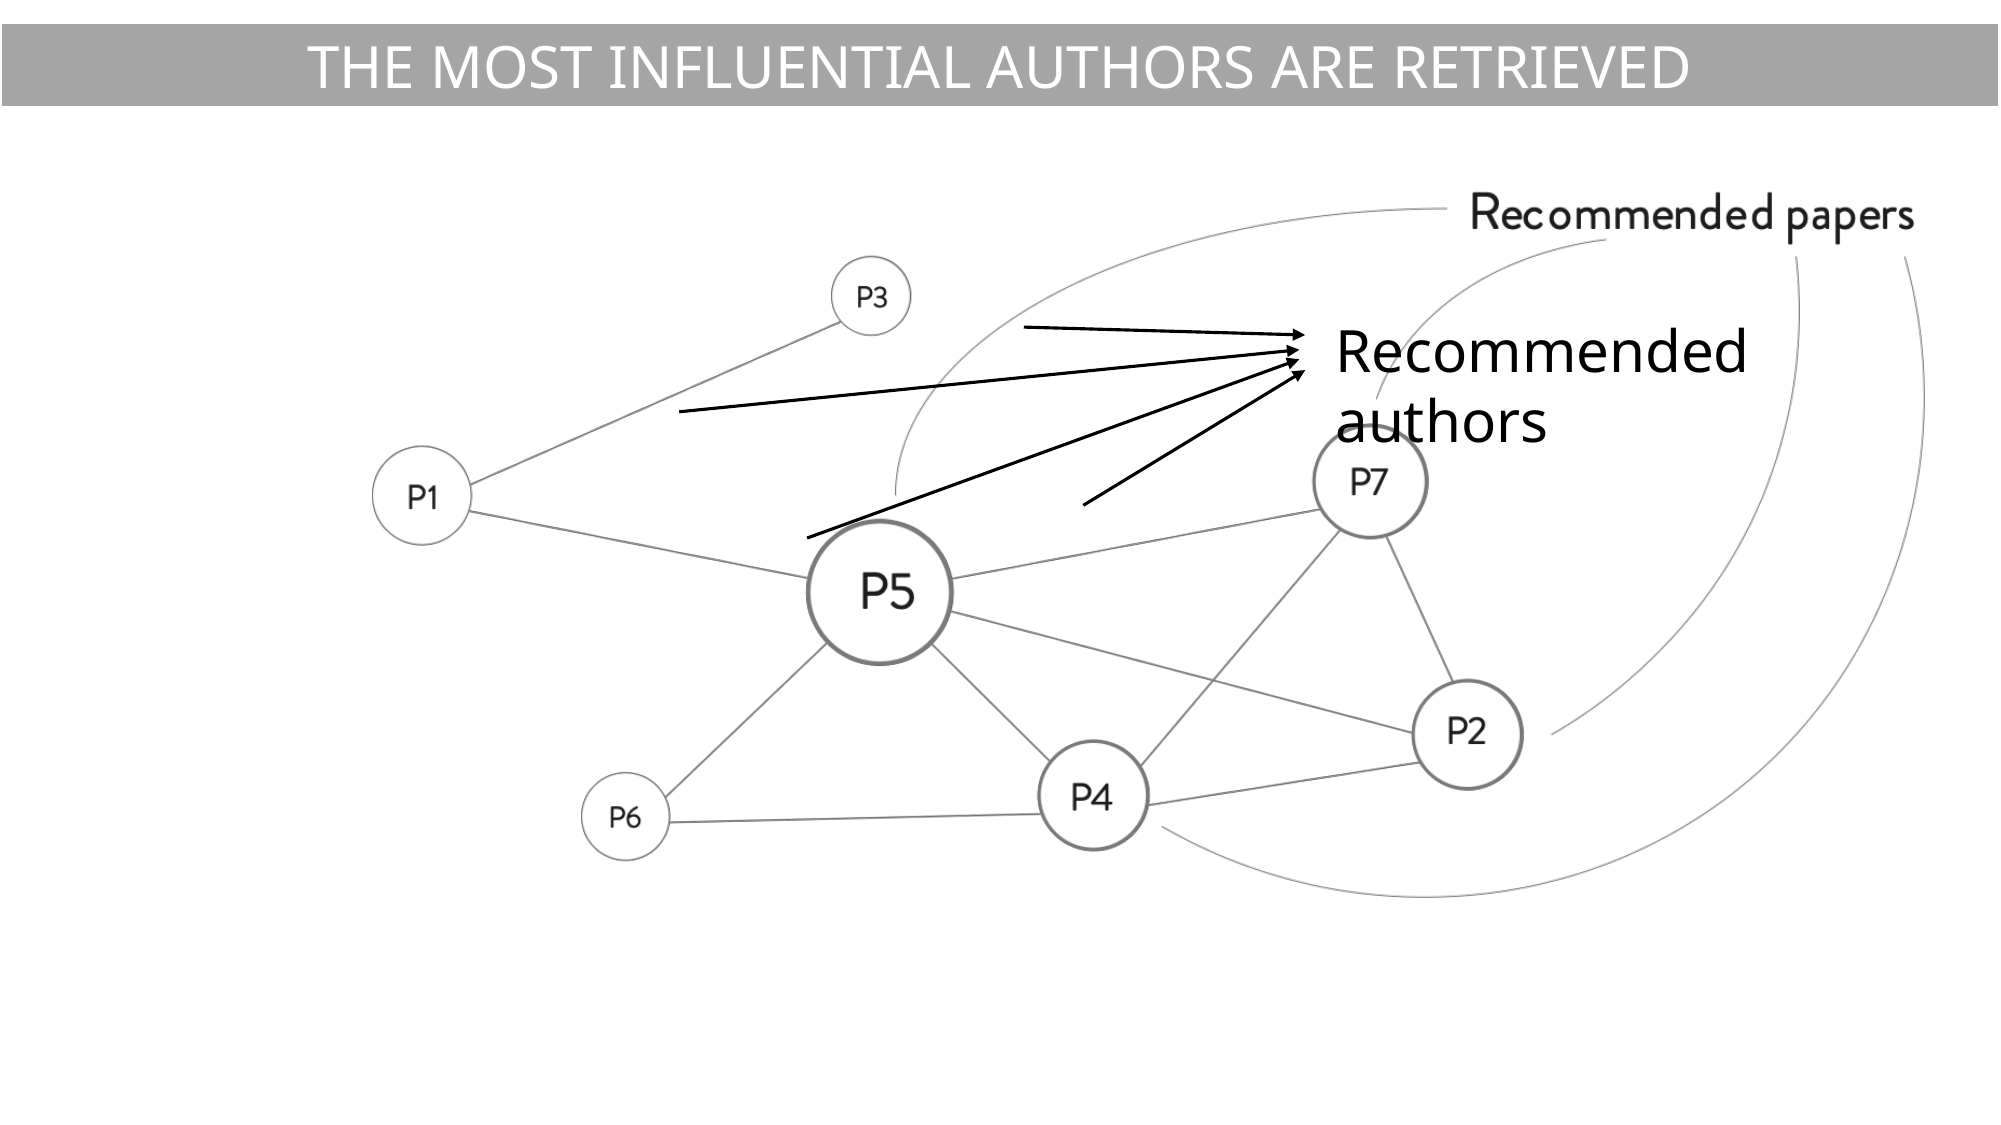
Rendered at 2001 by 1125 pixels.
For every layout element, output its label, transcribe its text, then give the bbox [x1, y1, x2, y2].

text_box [1300, 370, 1306, 506]
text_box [1023, 327, 1306, 335]
picture [372, 184, 1925, 898]
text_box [807, 359, 1300, 539]
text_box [679, 349, 1300, 412]
text_box THE MOST INFLUENTIAL AUTHORS ARE RETRIEVED [0, 21, 2000, 109]
